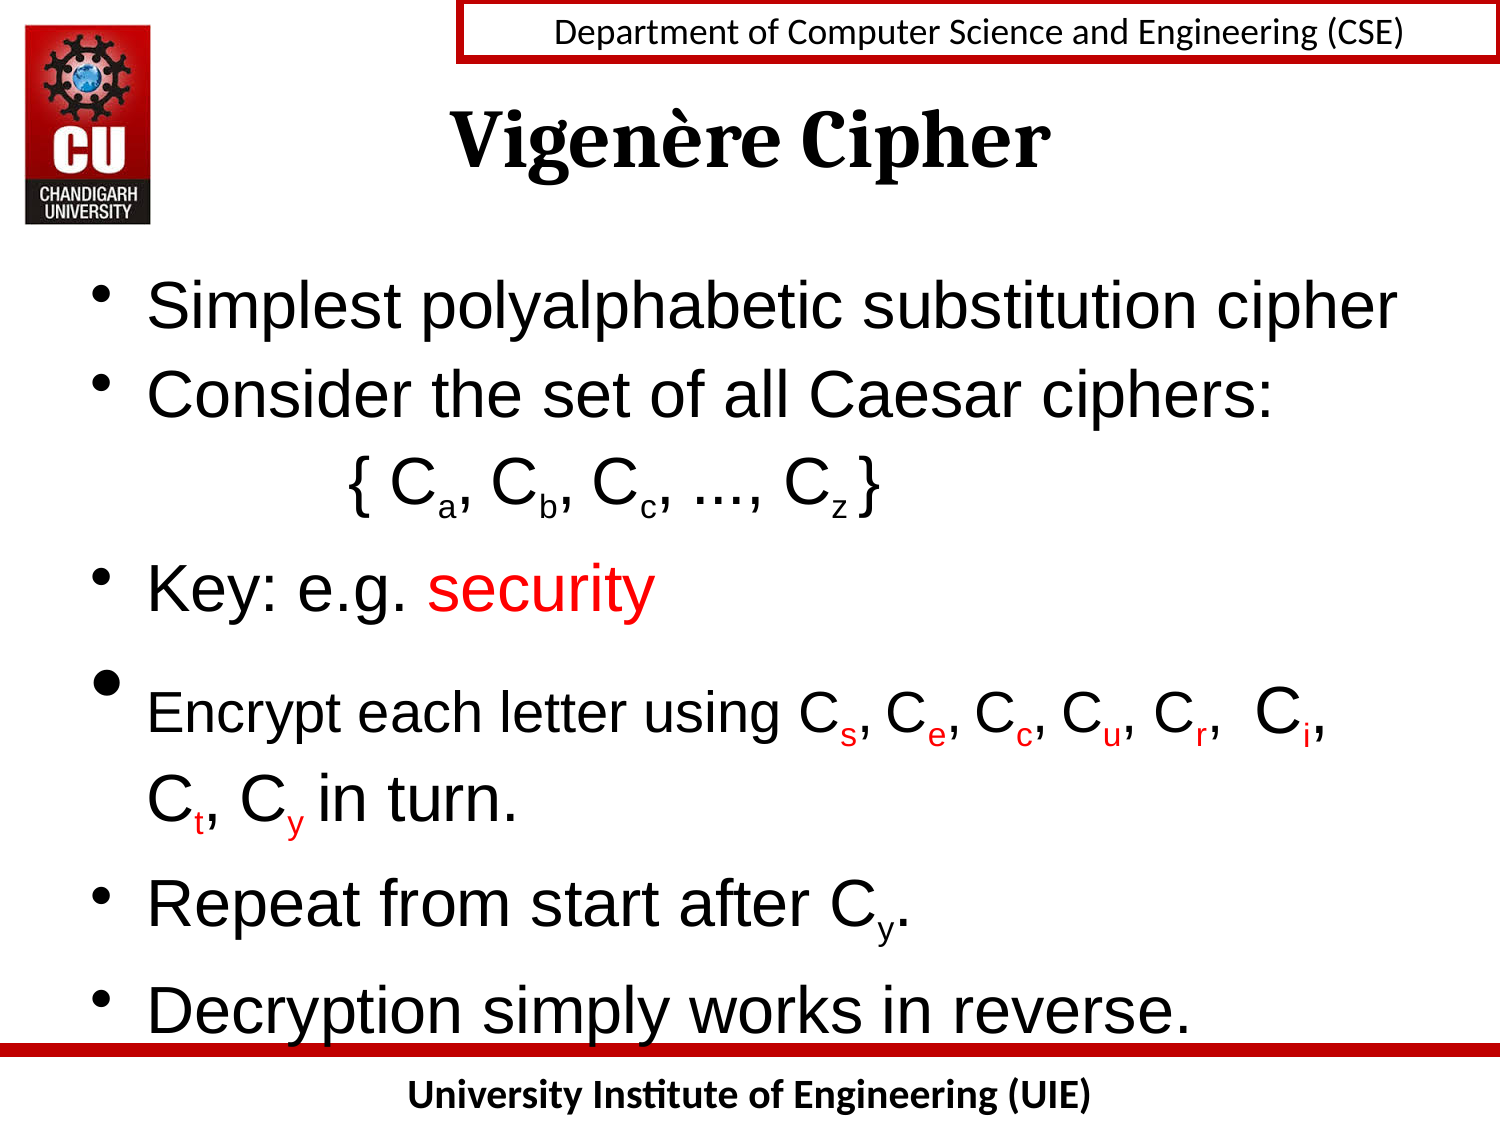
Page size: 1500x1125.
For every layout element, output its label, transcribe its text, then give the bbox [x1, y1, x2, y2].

picture [24, 24, 151, 225]
text_box Simplest polyalphabetic substitution cipher Consider the set of all Caesar ciphers: { Ca, Cb, Cc, ..., Cz } Key: e.g. security Encrypt each letter using Cs, Ce, Cc, Cu, Cr, Ci, Ct, Cy in turn. Repeat from start after Cy. Decryption simply works in reverse. [85, 250, 1408, 1047]
title Vigenère Cipher [416, 38, 1083, 229]
